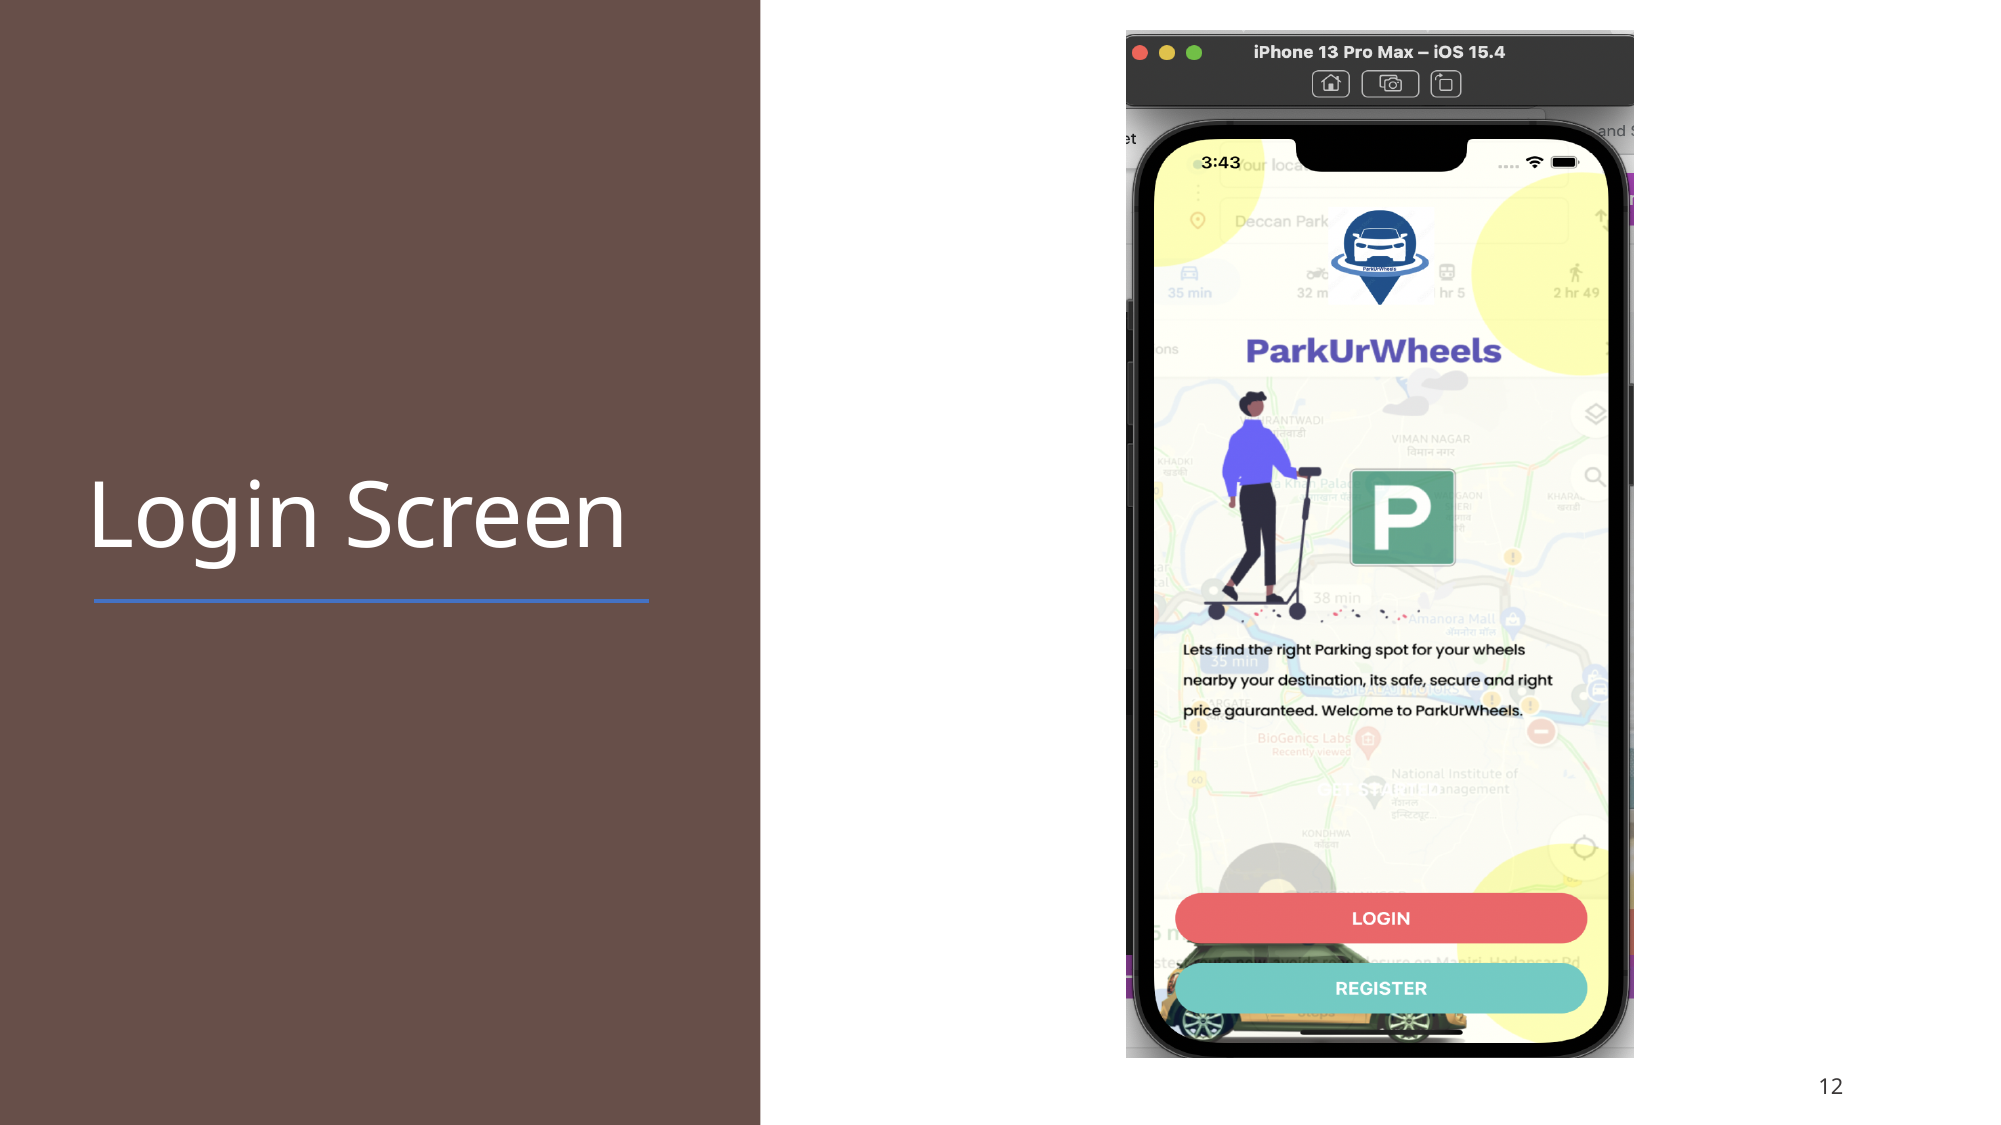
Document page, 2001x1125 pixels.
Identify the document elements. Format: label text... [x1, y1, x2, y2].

text_box [0, 0, 762, 1125]
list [1125, 30, 1635, 1059]
slide_number 12 [1803, 1057, 1932, 1118]
text_box [762, 0, 2000, 1125]
title Login Screen [71, 104, 672, 575]
